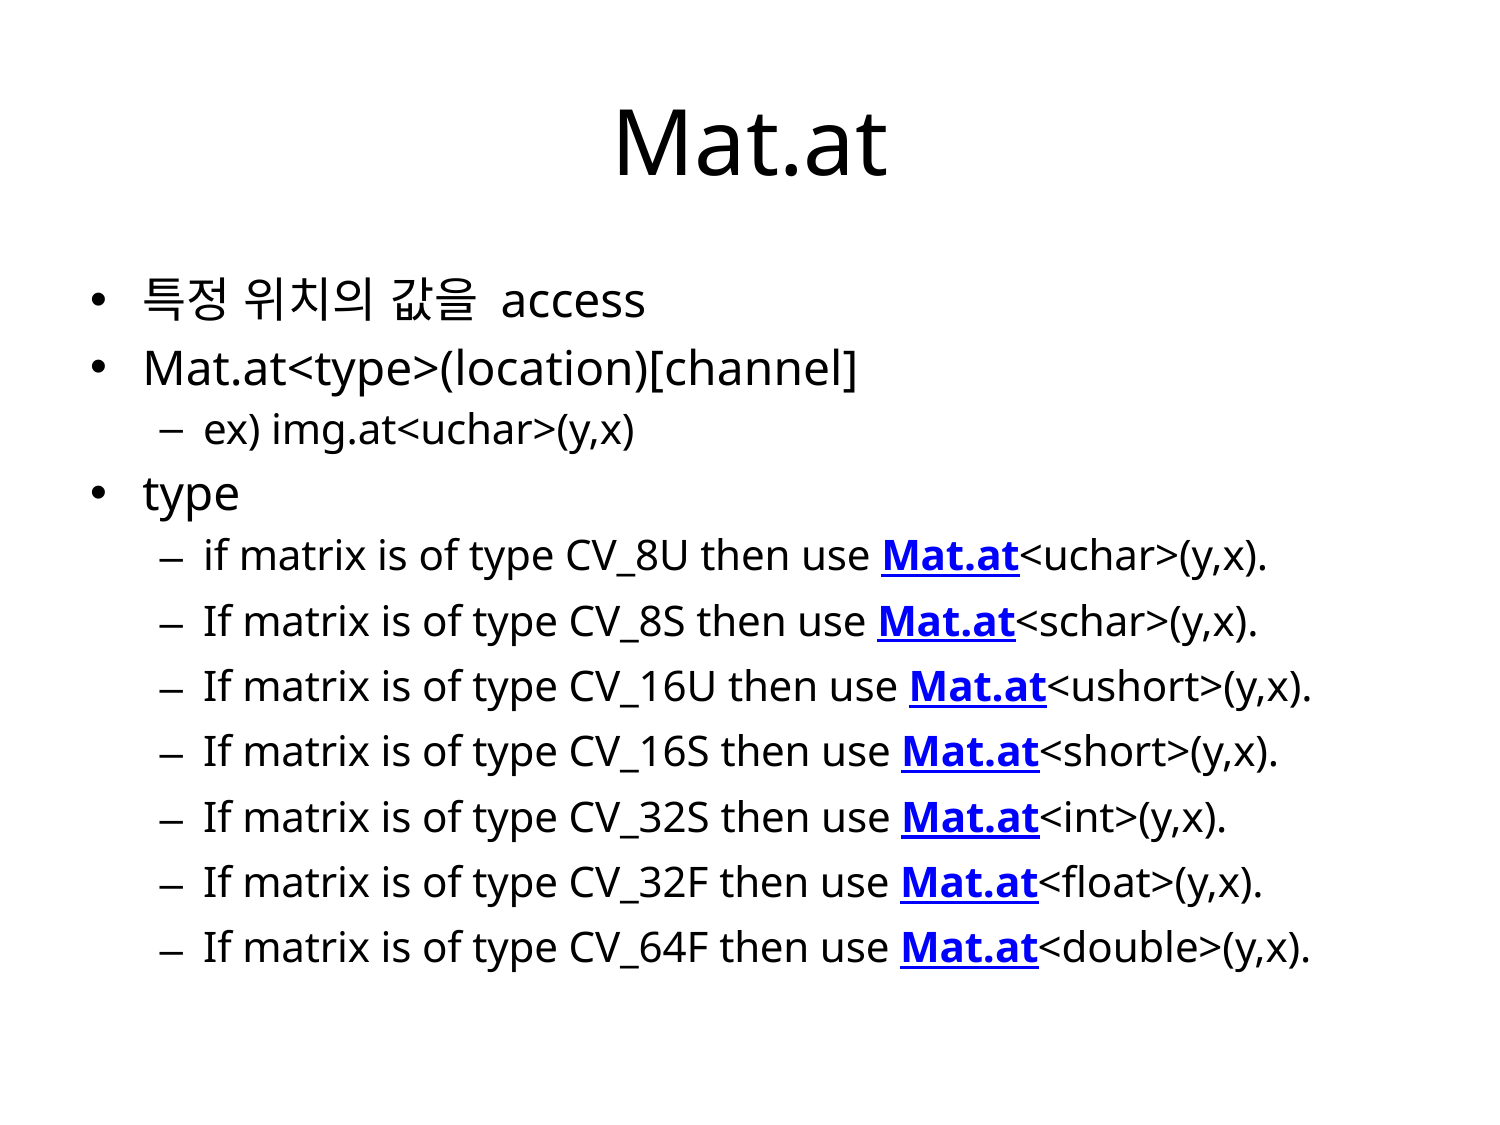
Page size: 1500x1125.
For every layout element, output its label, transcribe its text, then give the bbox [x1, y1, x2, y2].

title Mat.at [75, 45, 1425, 233]
list 특정 위치의 값을 access Mat.at<type>(location)[channel] ex) img.at<uchar>(y,x) type if matrix is of type CV_8U then use Mat.at<uchar>(y,x). If matrix is of type CV_8S then use Mat.at<schar>(y,x). If matrix is of type CV_16U then use Mat.at<ushort>(y,x). If matrix is of type CV_16S then use Mat.at<short>(y,x). If matrix is of type CV_32S then use Mat.at<int>(y,x). If matrix is of type CV_32F then use Mat.at<float>(y,x). If matrix is of type CV_64F then use Mat.at<double>(y,x). [75, 262, 1425, 1005]
